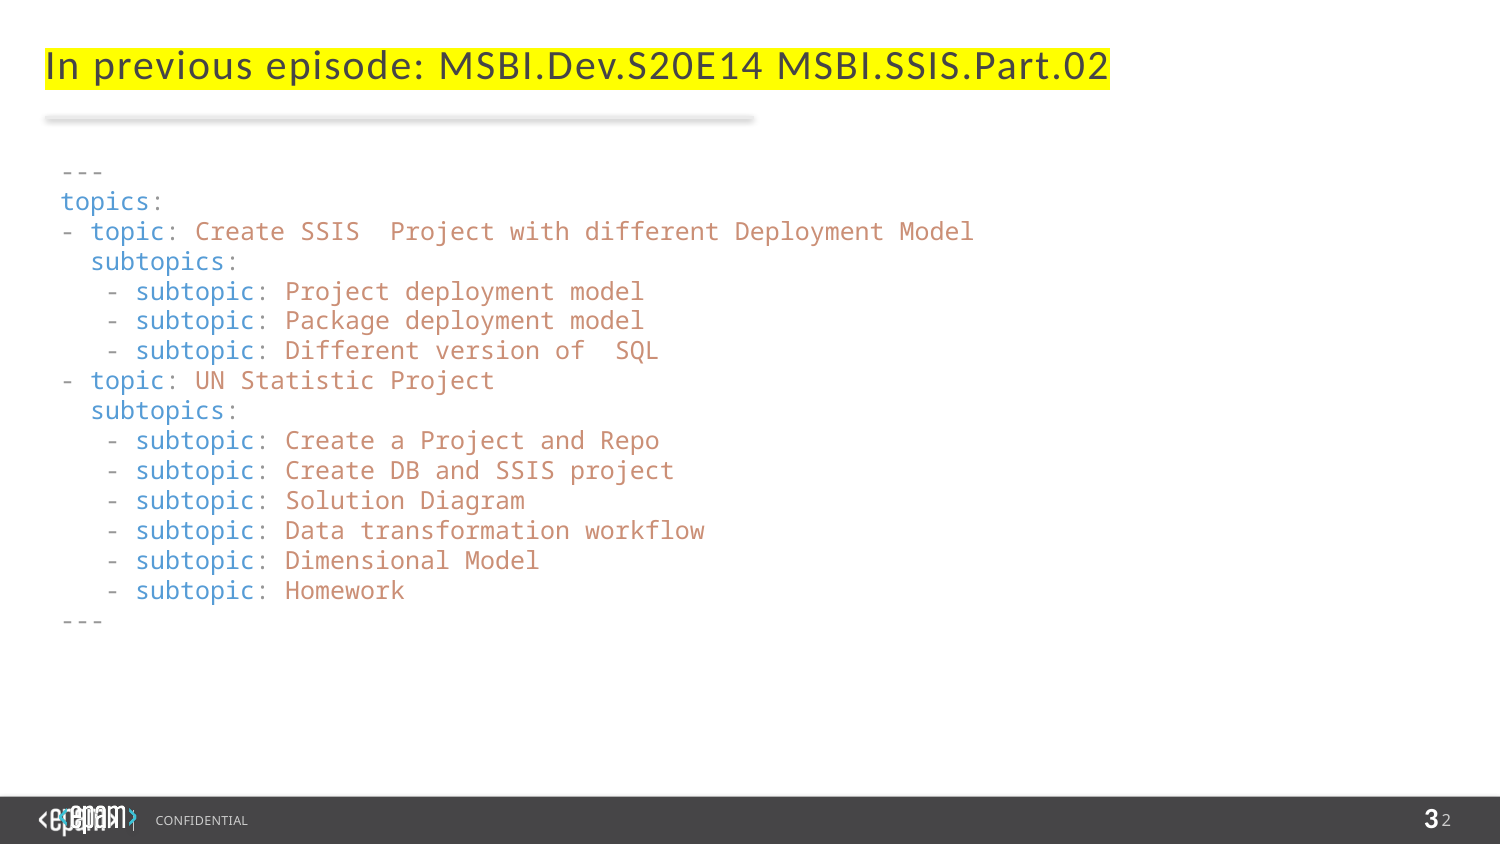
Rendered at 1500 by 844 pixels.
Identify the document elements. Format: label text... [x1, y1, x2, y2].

text_box 3 [1228, 791, 1454, 844]
text_box --- topics: - topic: Create SSIS Project with different Deployment Model subtopics: - subtopic: Project deployment model - subtopic: Package deployment model - subtopic: Different version of SQL - topic: UN Statistic Project subtopics: - subtopic: Create a Project and Repo - subtopic: Create DB and SSIS project - subtopic: Solution Diagram - subtopic: Data transformation workflow - subtopic: Dimensional Model - subtopic: Homework --- [45, 147, 1077, 672]
text_box In previous episode: MSBI.Dev.S20E14 MSBI.SSIS.Part.02 [0, 37, 1500, 88]
picture [38, 805, 137, 837]
